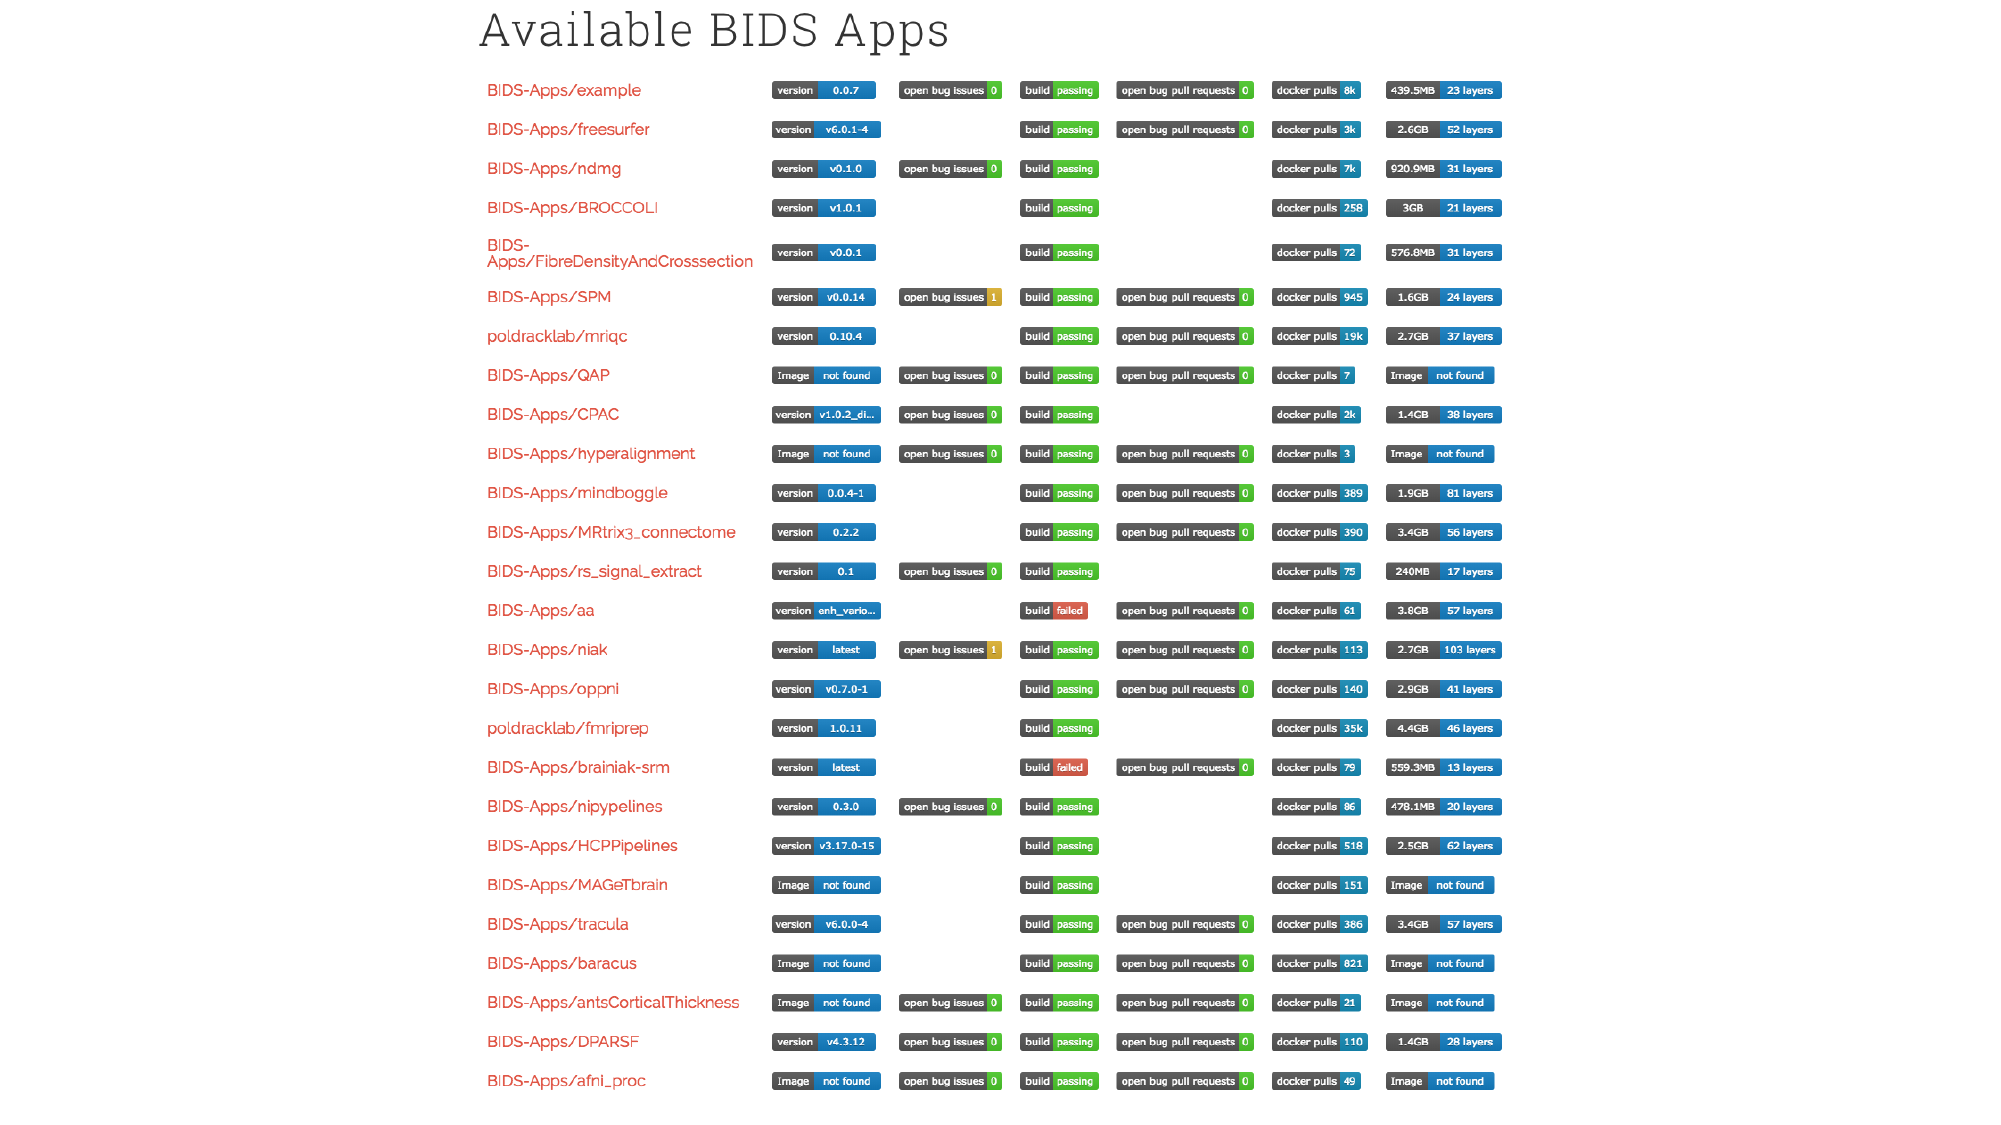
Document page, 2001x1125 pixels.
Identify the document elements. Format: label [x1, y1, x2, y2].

picture [467, 0, 1519, 1093]
